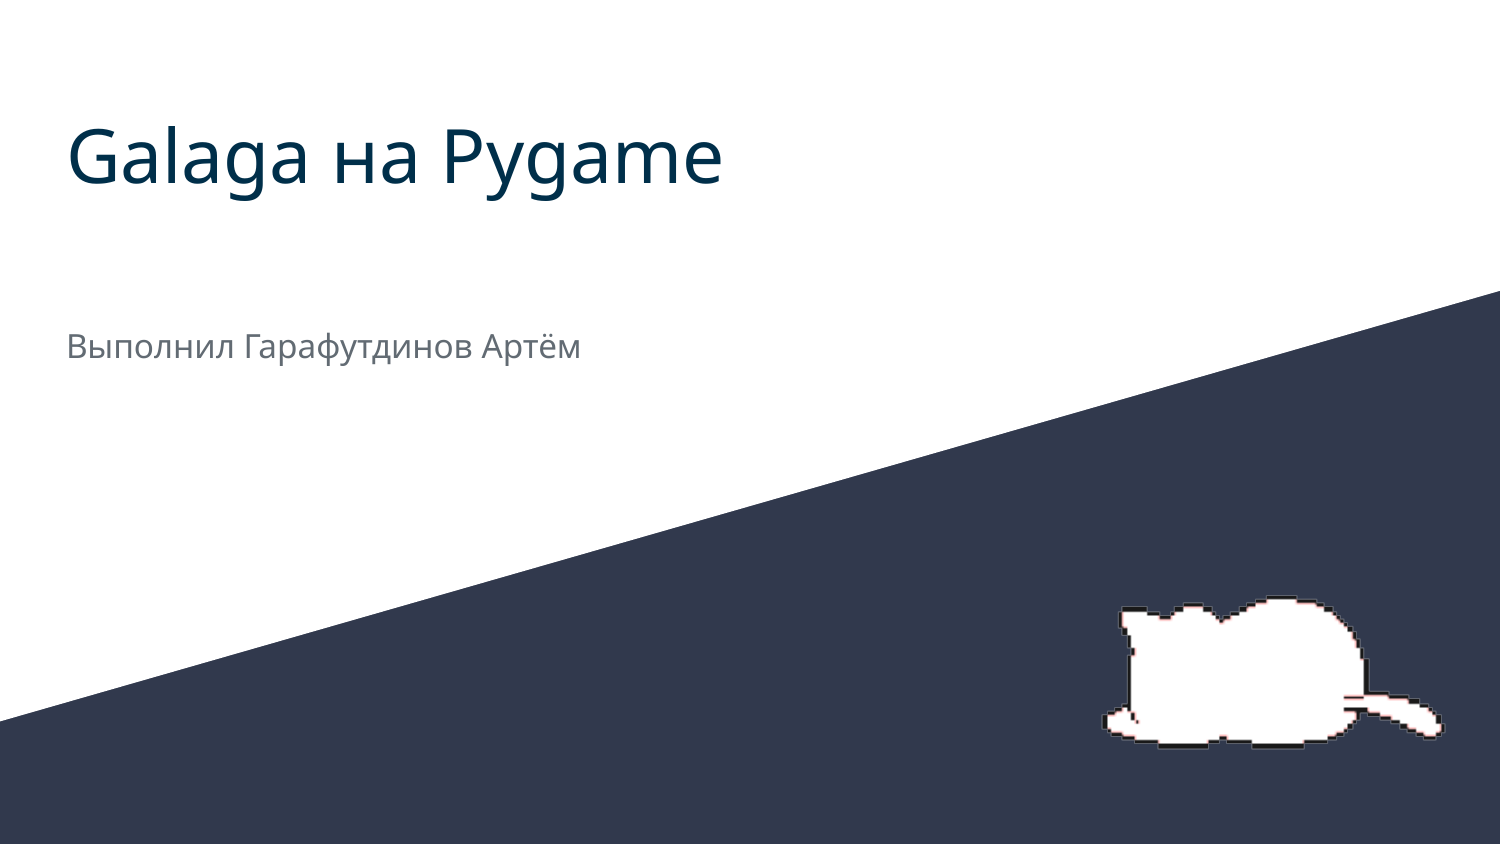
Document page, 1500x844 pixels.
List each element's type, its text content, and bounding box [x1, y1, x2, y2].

picture [1040, 413, 1450, 809]
title Galaga на Pygame [51, 88, 1449, 299]
subtitle Выполнил Гарафутдинов Артём [51, 308, 748, 430]
